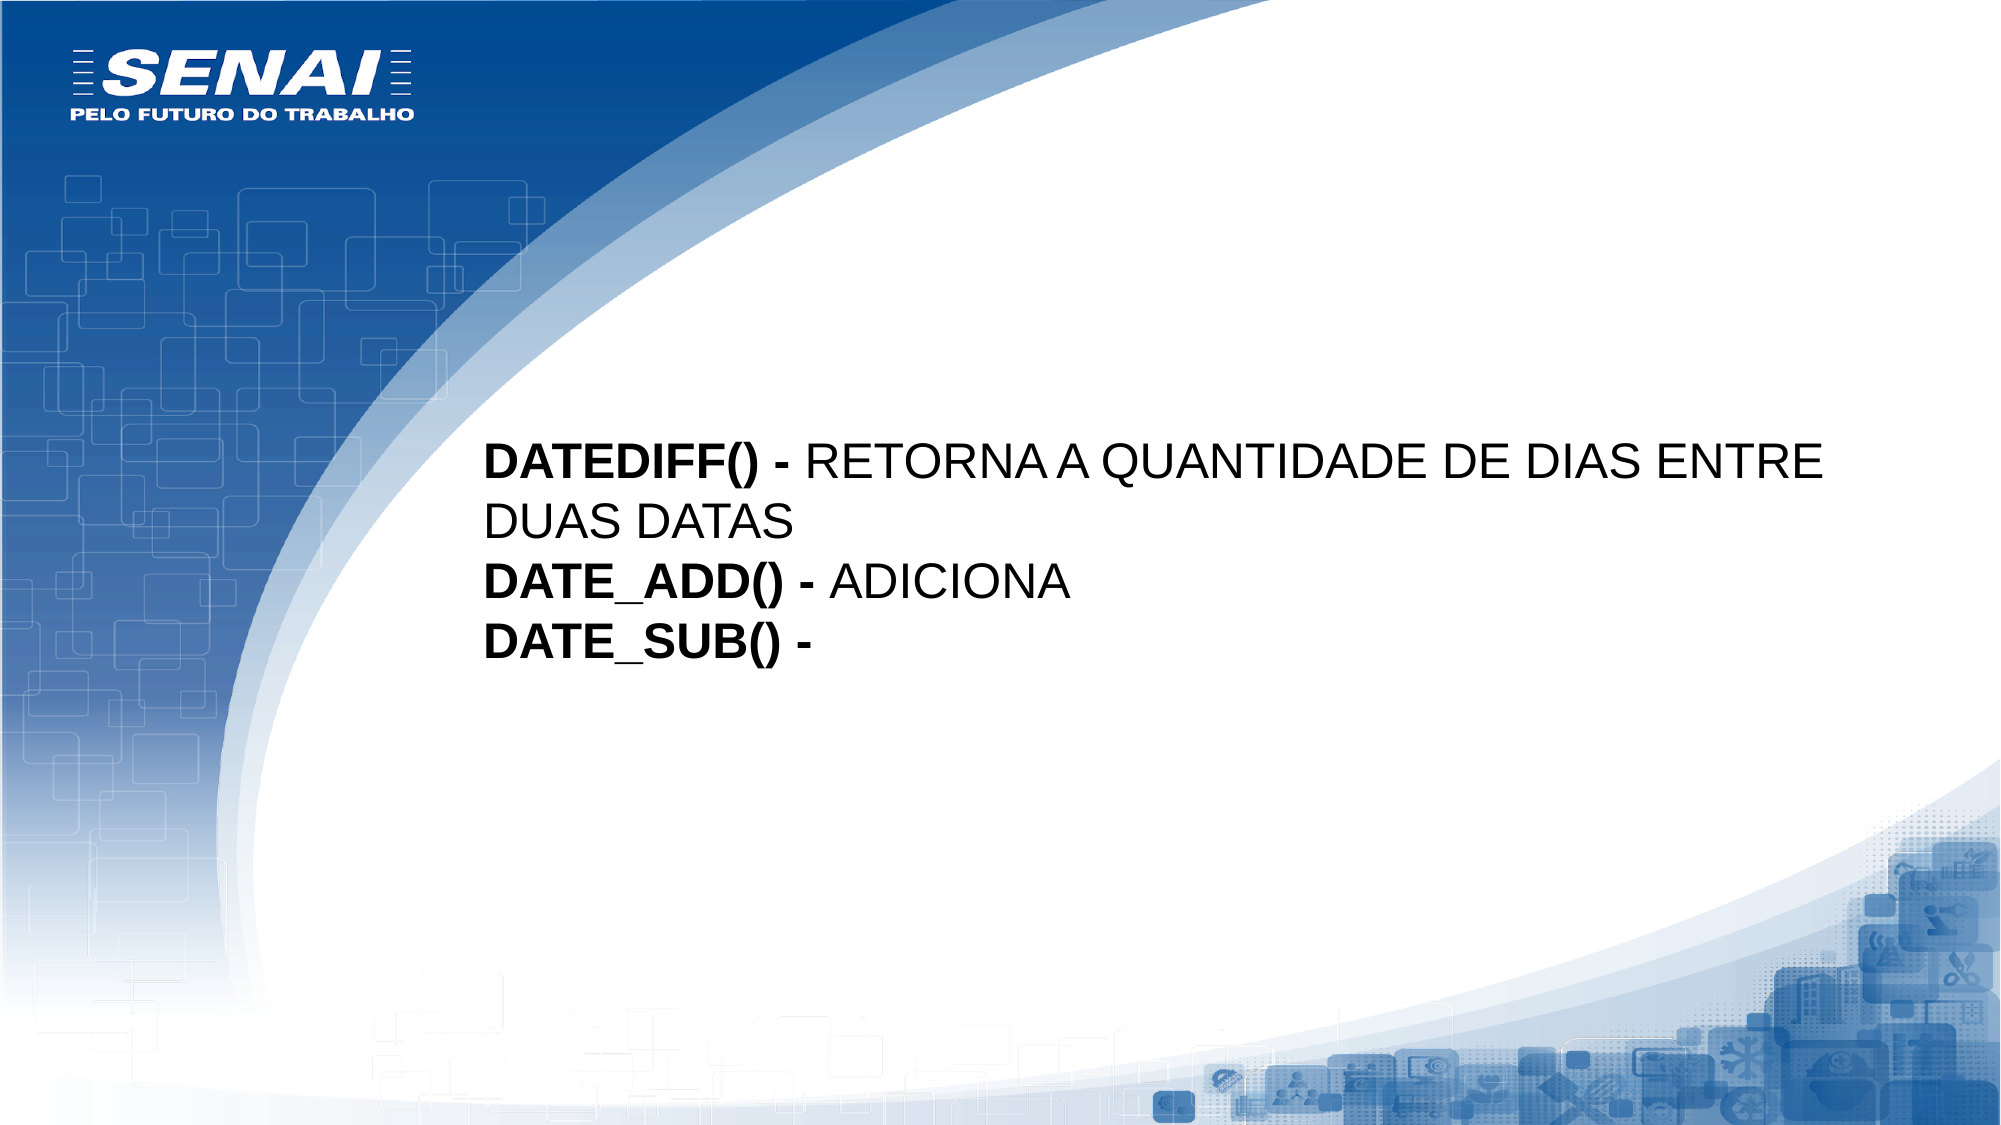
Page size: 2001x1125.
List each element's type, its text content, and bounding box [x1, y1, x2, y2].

picture [0, 0, 2001, 1125]
text_box DATEDIFF() - RETORNA A QUANTIDADE DE DIAS ENTRE DUAS DATAS DATE_ADD() - ADICIONA DATE_SUB() - [468, 420, 1916, 676]
